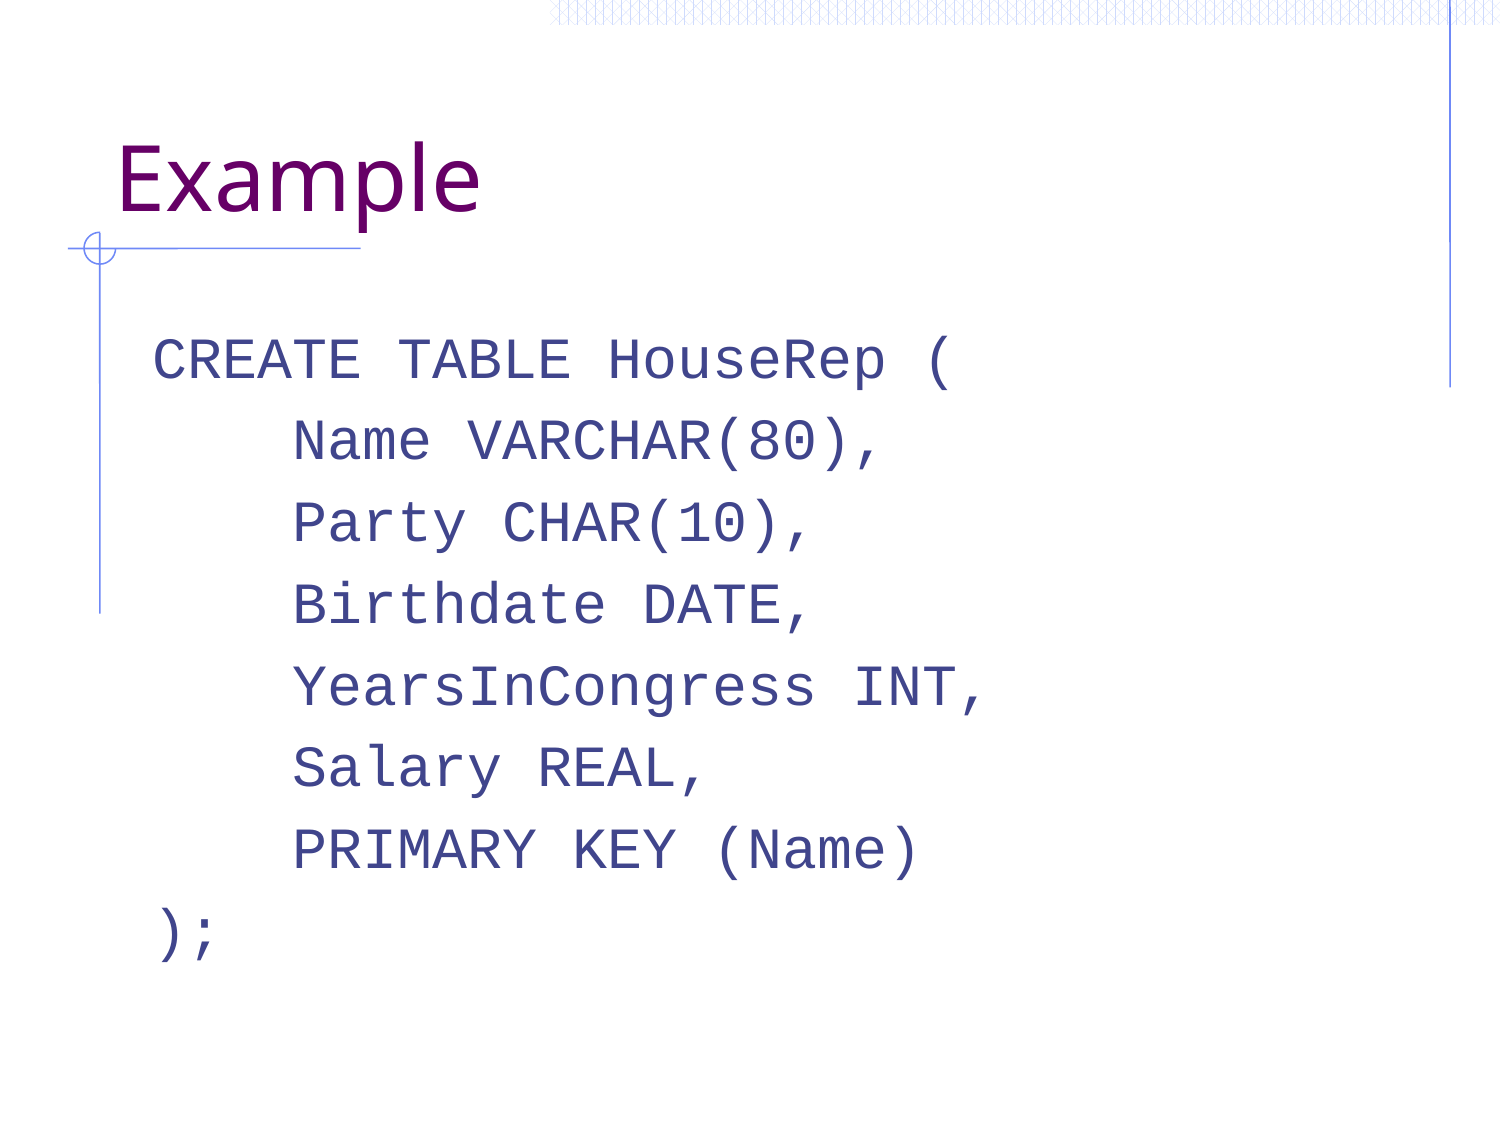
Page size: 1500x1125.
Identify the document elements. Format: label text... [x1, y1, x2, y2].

title Example [99, 50, 1375, 238]
list CREATE TABLE HouseRep ( Name VARCHAR(80), Party CHAR(10), Birthdate DATE, YearsInCongress INT, Salary REAL, PRIMARY KEY (Name) ); [137, 312, 1413, 988]
